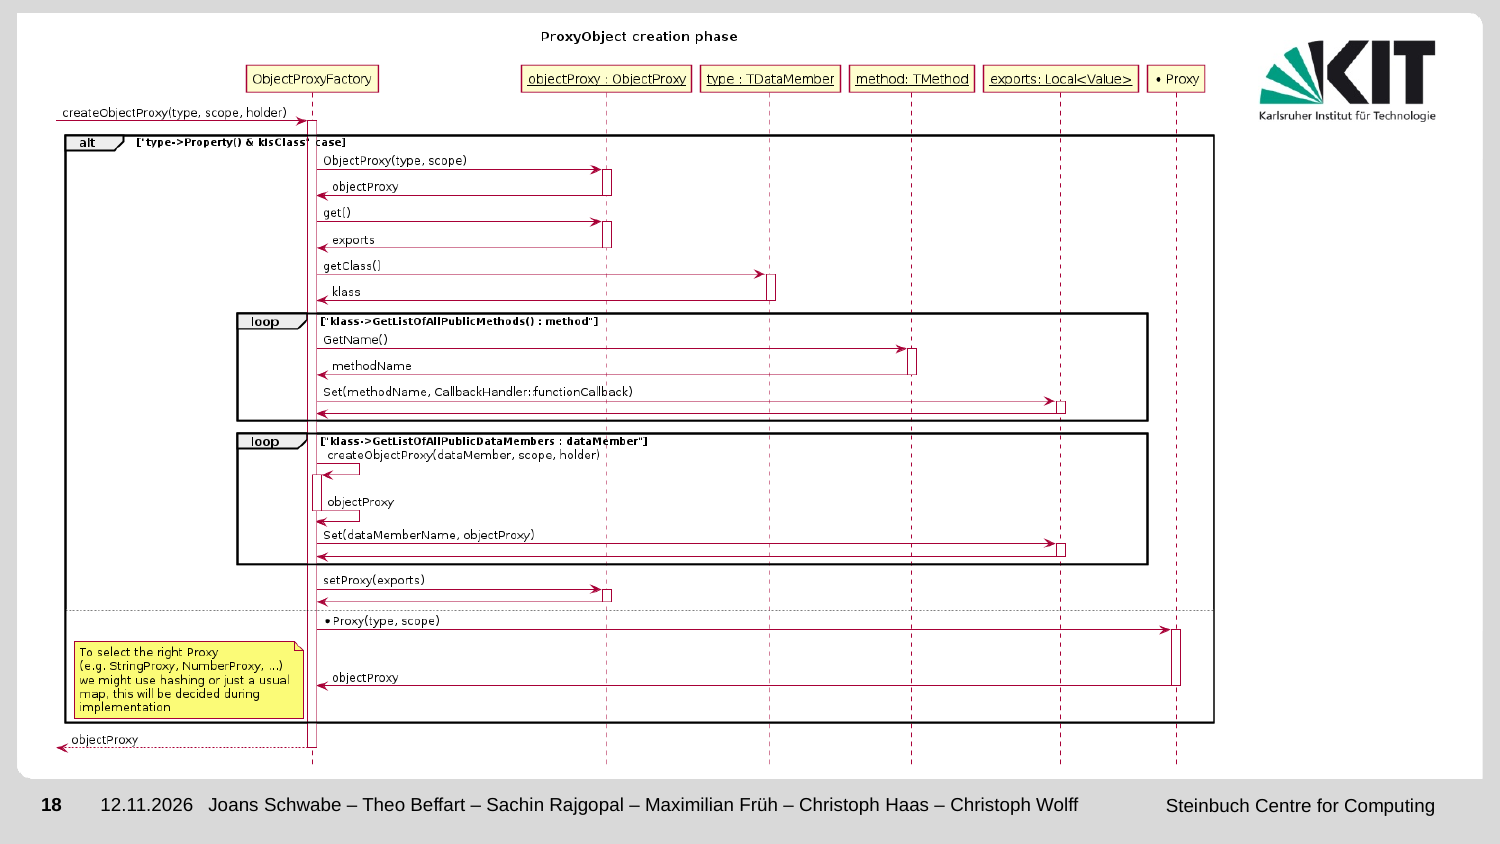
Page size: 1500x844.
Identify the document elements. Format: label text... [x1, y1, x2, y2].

footer Joans Schwabe – Theo Beffart – Sachin Rajgopal – Maximilian Früh – Christoph Haas – Christoph Wolff [208, 792, 1093, 838]
picture [0, 0, 1500, 844]
